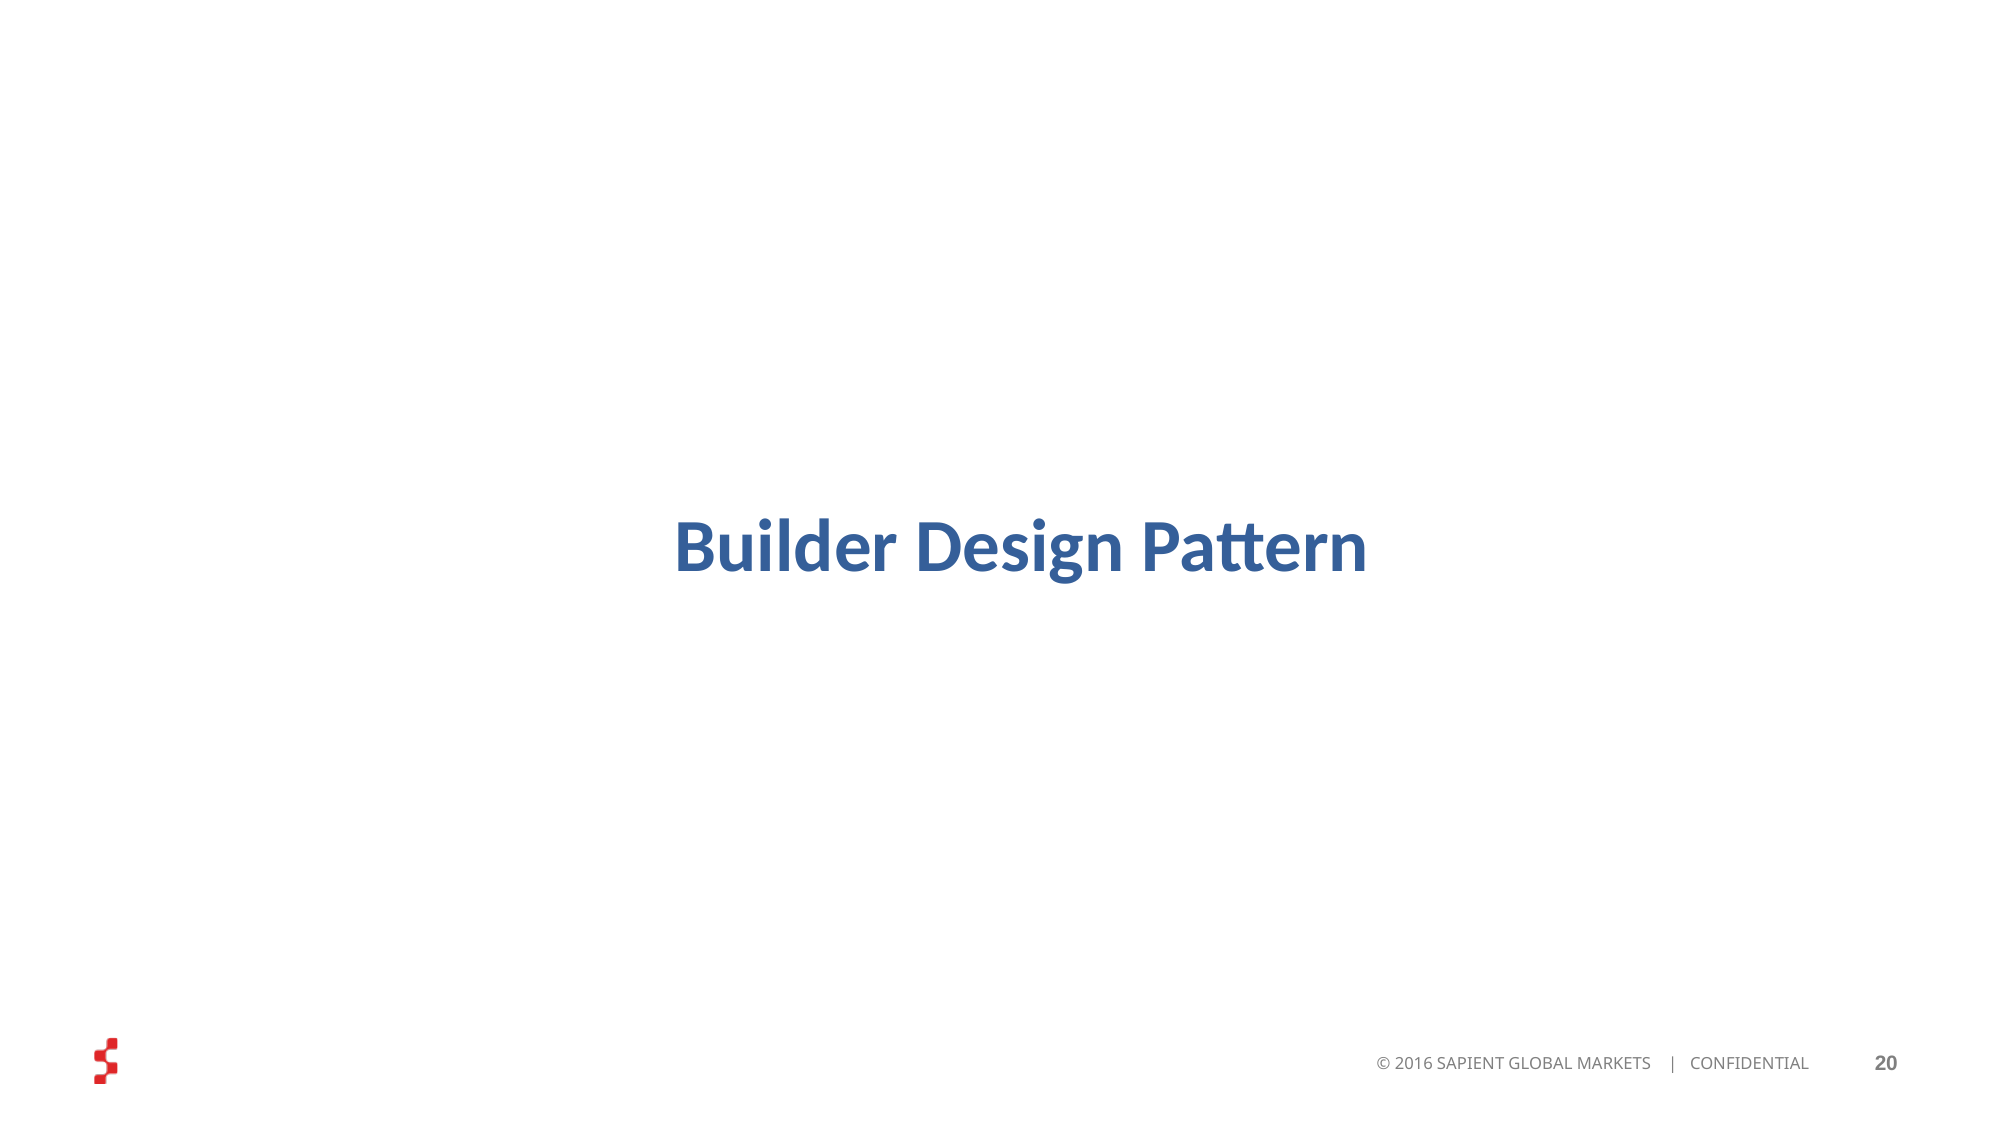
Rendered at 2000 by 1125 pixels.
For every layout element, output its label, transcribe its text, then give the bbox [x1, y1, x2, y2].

title Builder Design Pattern [97, 489, 1948, 602]
